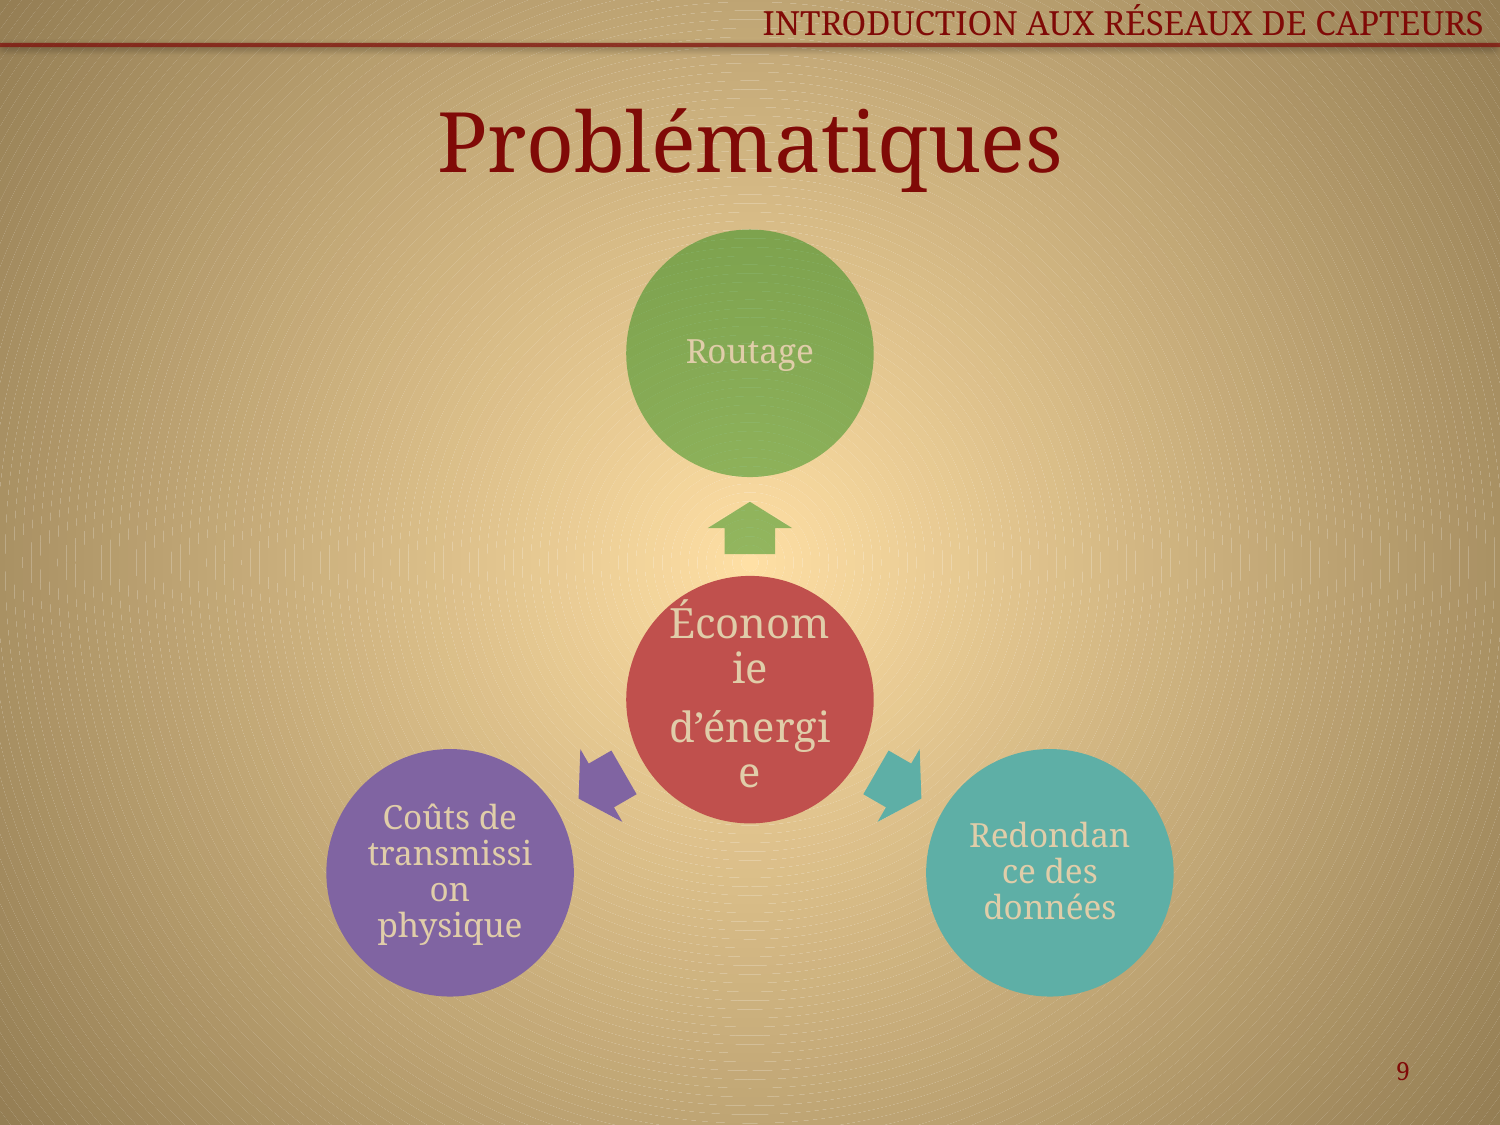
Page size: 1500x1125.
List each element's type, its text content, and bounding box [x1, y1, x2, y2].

title Problématiques [75, 46, 1425, 228]
slide_number 9 [1074, 1042, 1425, 1103]
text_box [74, 228, 1426, 998]
list Introduction aux réseaux de capteurs [0, 0, 1500, 46]
